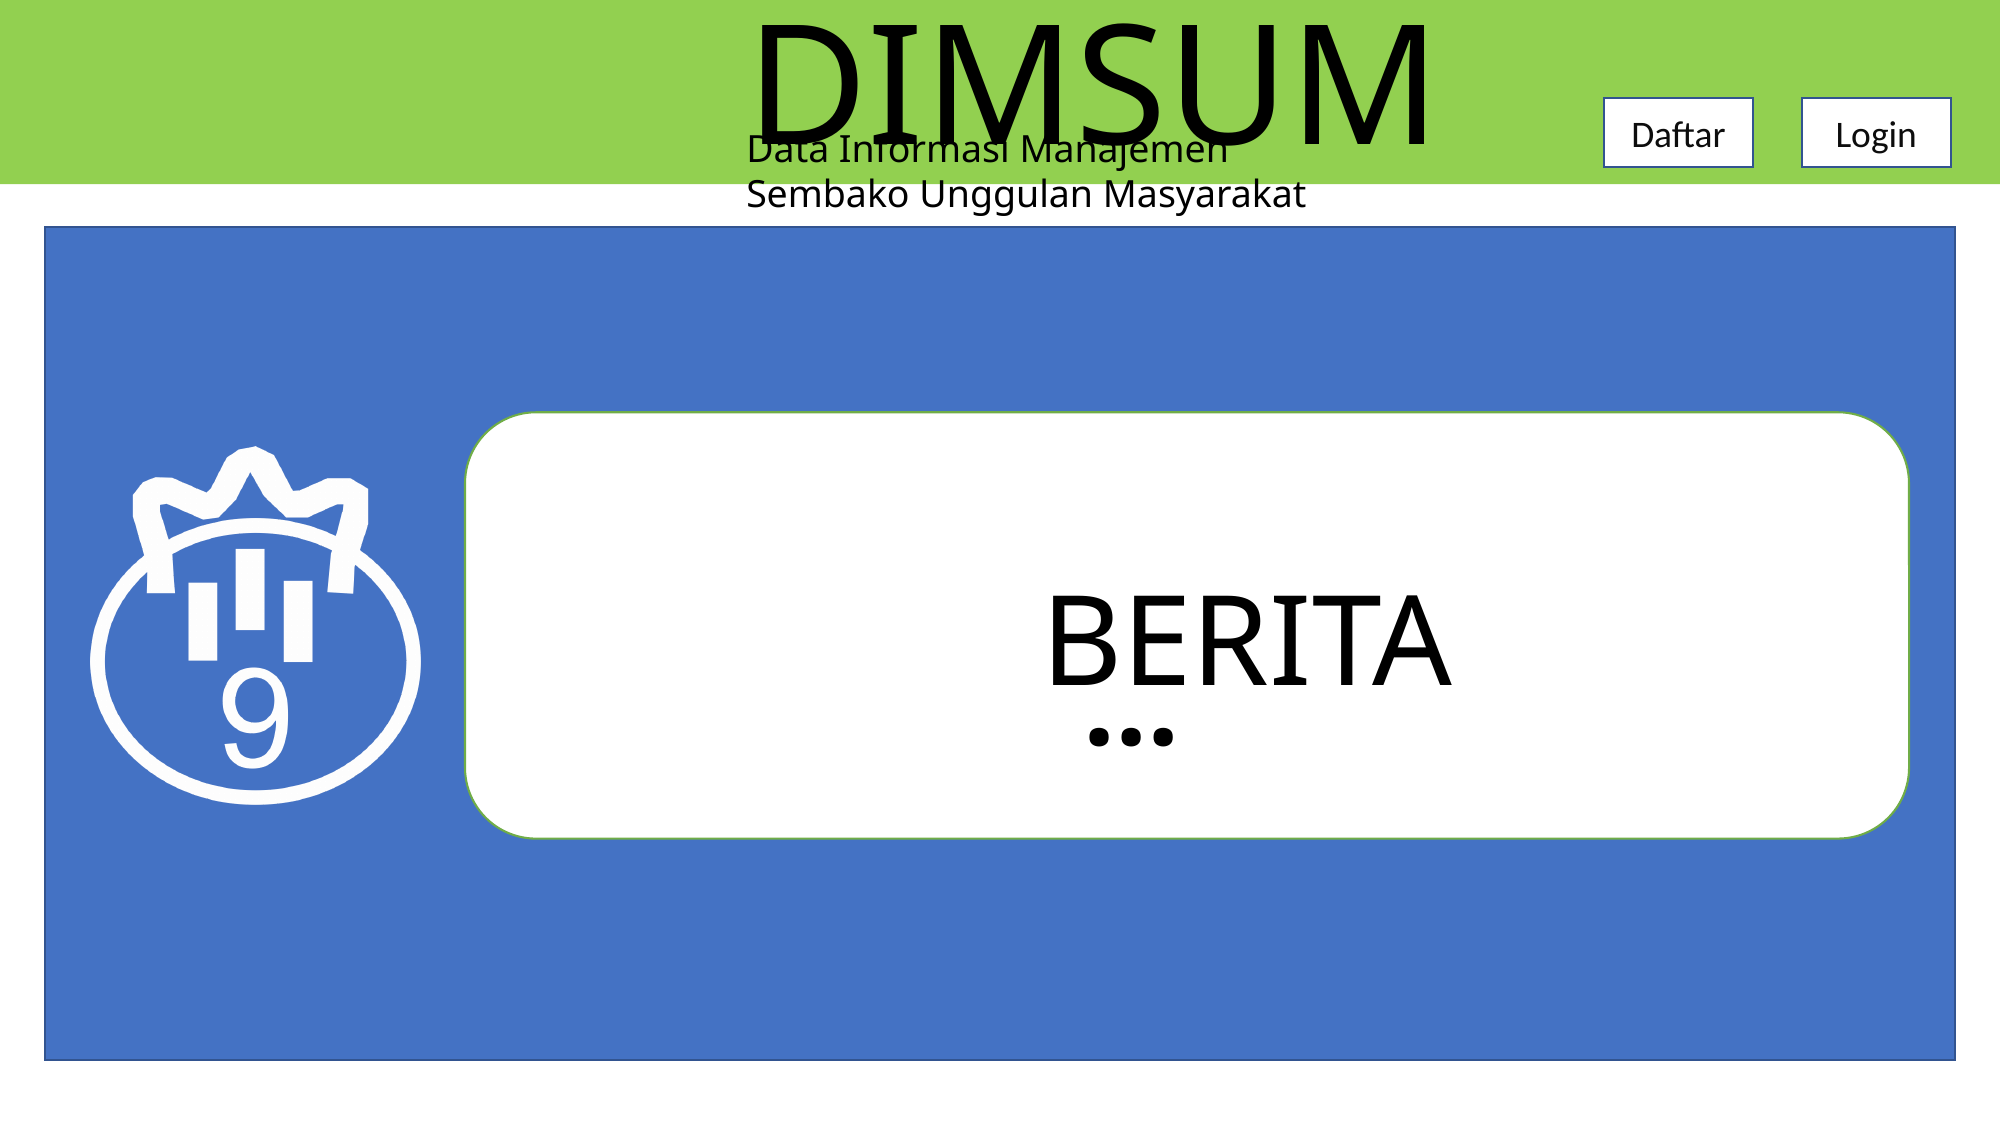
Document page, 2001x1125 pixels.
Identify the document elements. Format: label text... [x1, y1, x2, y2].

text_box [1604, 0, 2000, 185]
text_box [44, 226, 1956, 1061]
picture [90, 446, 421, 805]
text_box Data Informasi Manajemen Sembako Unggulan Masyarakat [731, 117, 1385, 222]
text_box Login [1801, 97, 1952, 168]
text_box … [1069, 625, 1235, 776]
text_box [0, 0, 731, 185]
text_box Daftar [1603, 97, 1754, 168]
text_box BERITA [463, 411, 1911, 840]
text_box DIMSUM [731, 0, 1604, 216]
